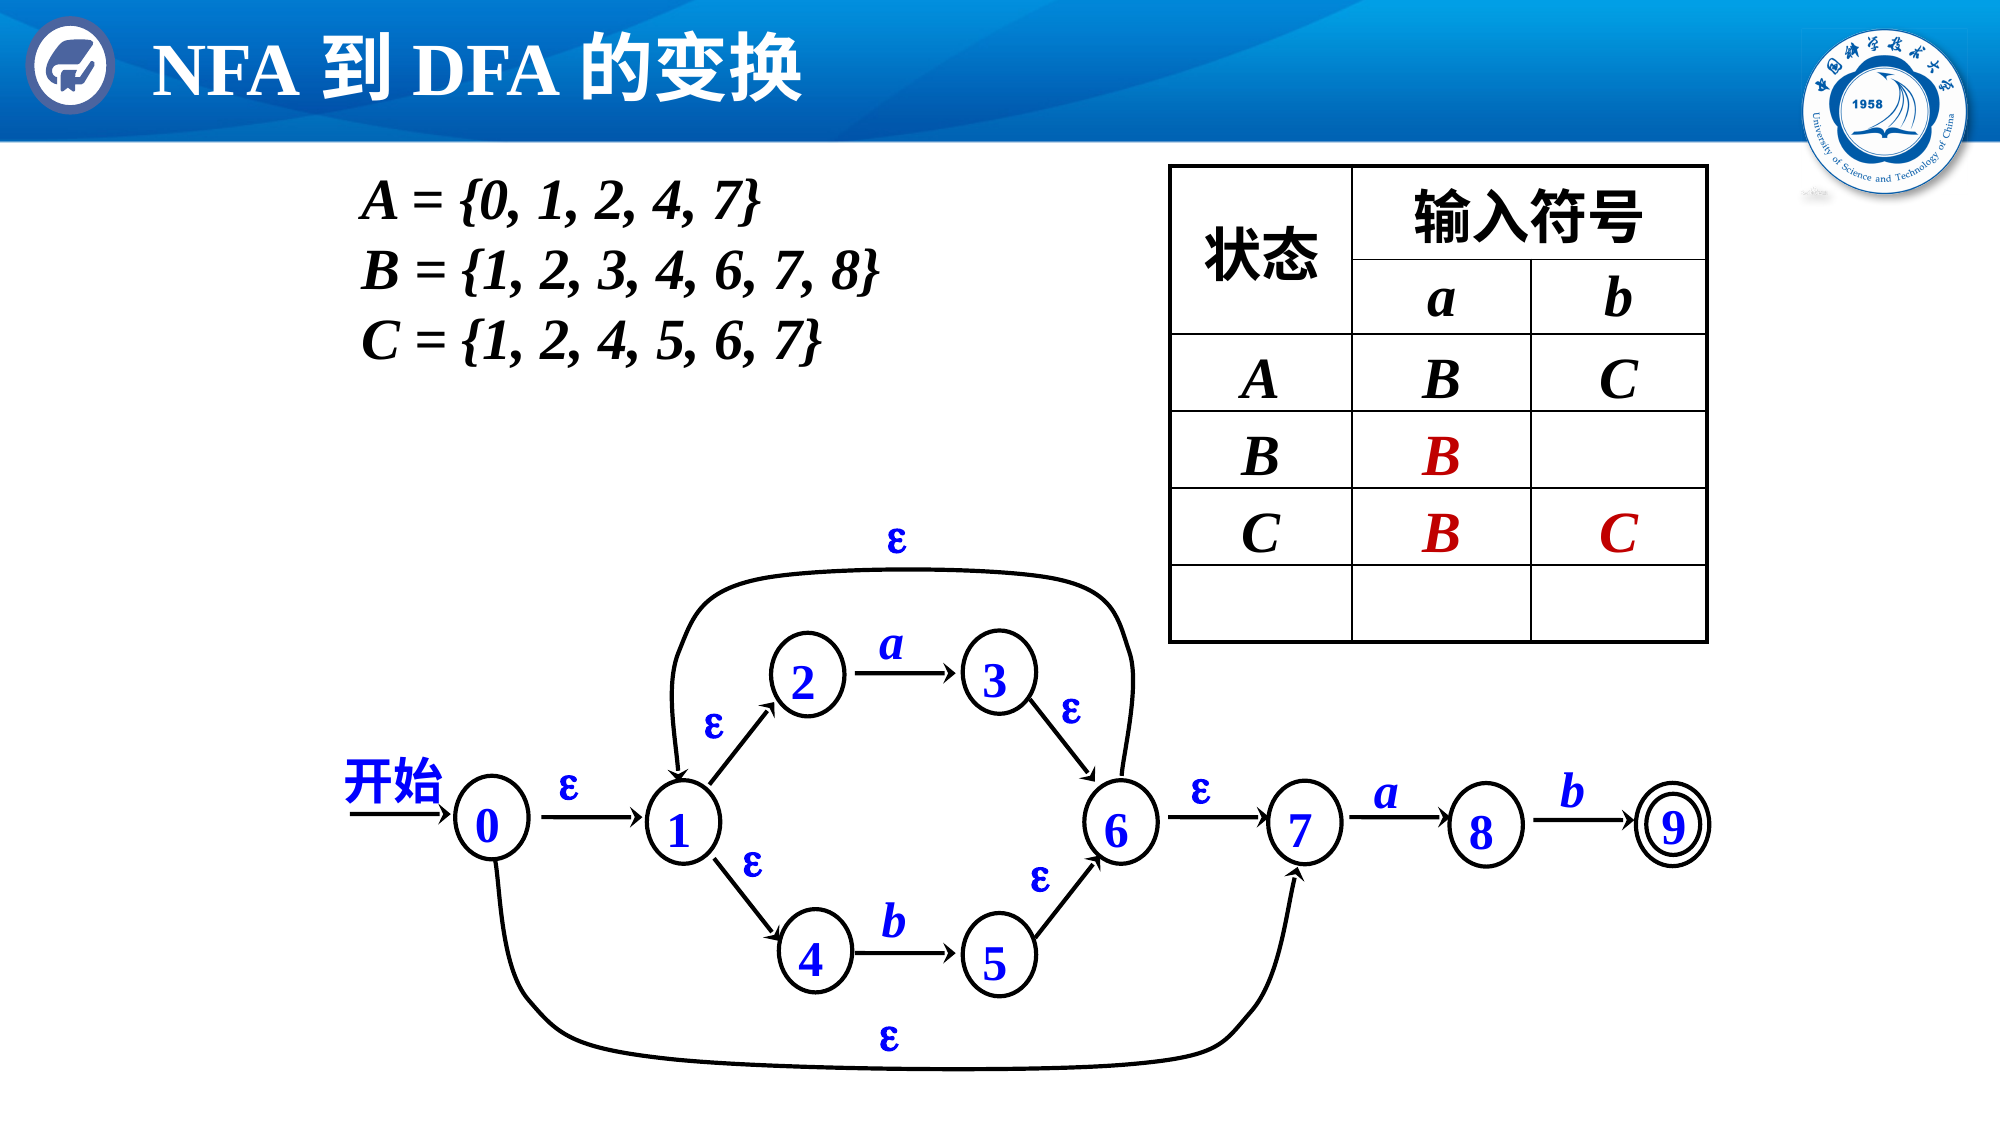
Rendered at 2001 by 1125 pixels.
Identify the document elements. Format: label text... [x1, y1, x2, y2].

table_cell B [1353, 489, 1530, 497]
text_box 状态 [1194, 190, 1333, 316]
table_cell B [1172, 412, 1351, 487]
picture [0, 0, 2000, 204]
table_header 输入符号 [1353, 168, 1705, 259]
table_cell B [1353, 335, 1530, 410]
table_cell A [1172, 335, 1351, 410]
table_cell [1532, 412, 1705, 487]
table_cell a [1353, 260, 1530, 333]
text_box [334, 497, 1710, 1073]
text_box A = {0, 1, 2, 4, 7} B = {1, 2, 3, 4, 6, 7, 8} C = {1, 2, 4, 5, 6, 7} [352, 156, 953, 482]
table_cell C [1532, 335, 1705, 410]
table_cell C [1172, 489, 1351, 497]
title NFA到DFA的变换 [137, 10, 1707, 132]
table_cell b [1532, 260, 1705, 333]
table_cell C [1532, 489, 1705, 497]
table_header [1172, 168, 1351, 333]
table_cell B [1353, 412, 1530, 487]
